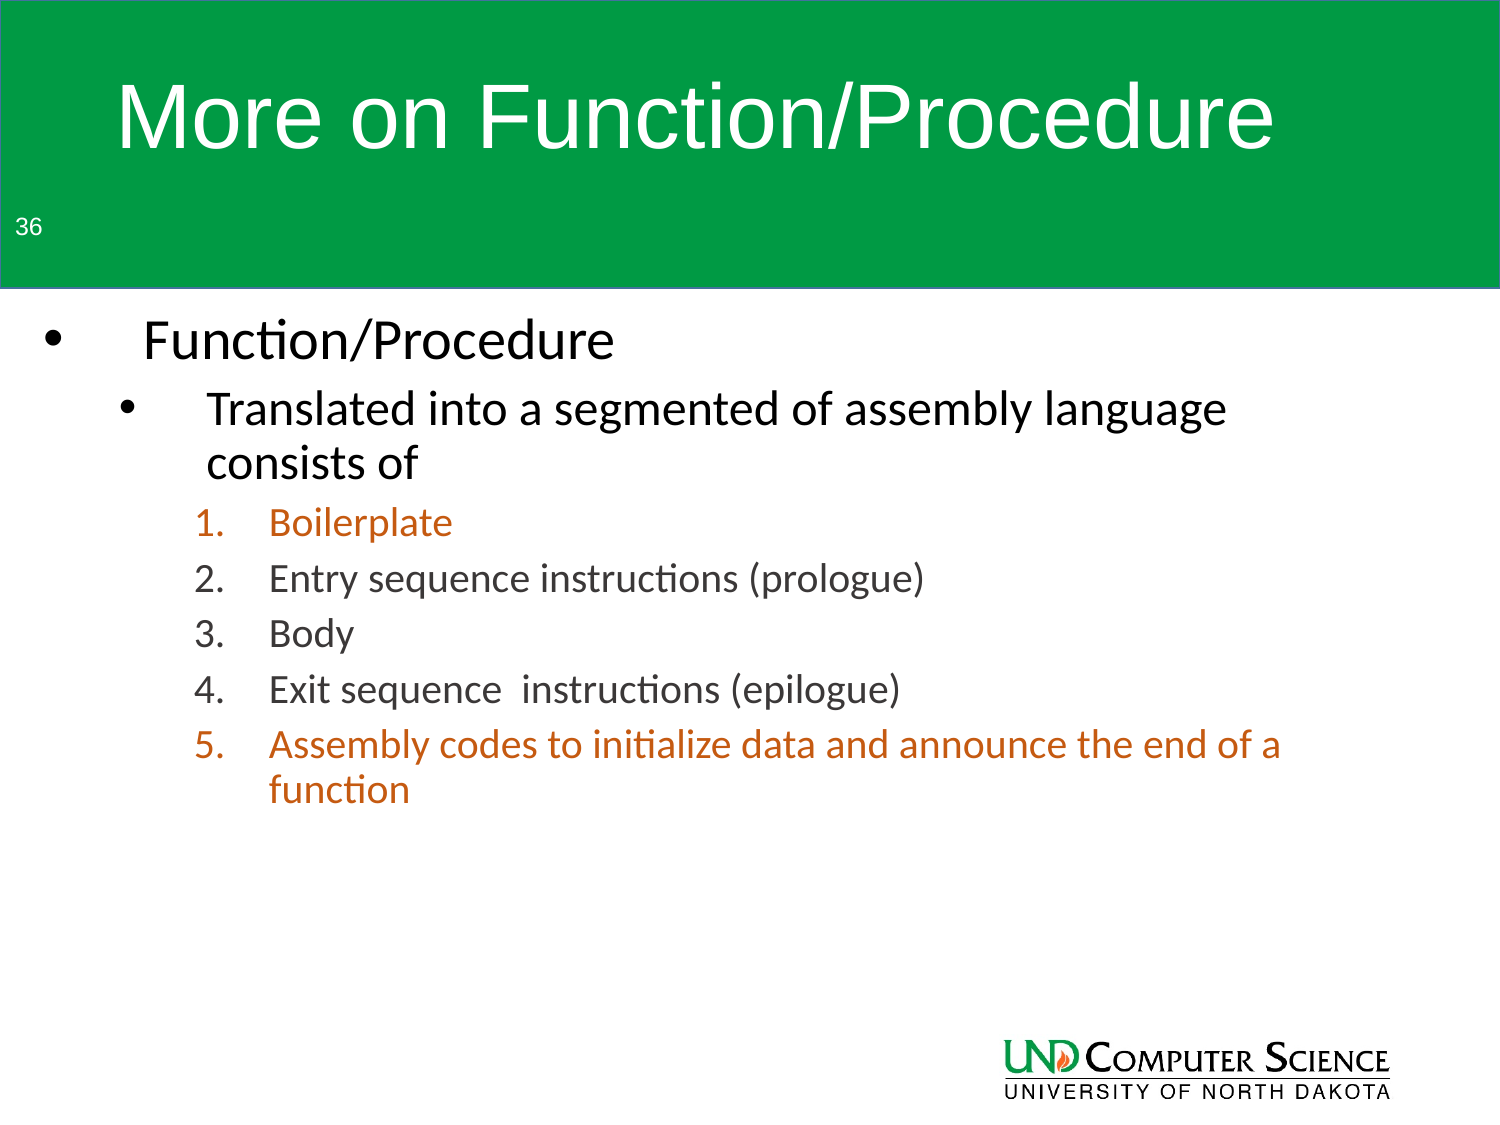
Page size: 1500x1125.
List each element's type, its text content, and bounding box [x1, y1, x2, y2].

slide_number 36 [0, 208, 88, 249]
picture [999, 1034, 1397, 1104]
list Function/Procedure Translated into a segmented of assembly language consists of Boilerplate Entry sequence instructions (prologue) Body Exit sequence instructions (epilogue) Assembly codes to initialize data and announce the end of a function [28, 301, 1367, 1040]
title More on Function/Procedure [100, 37, 1438, 200]
